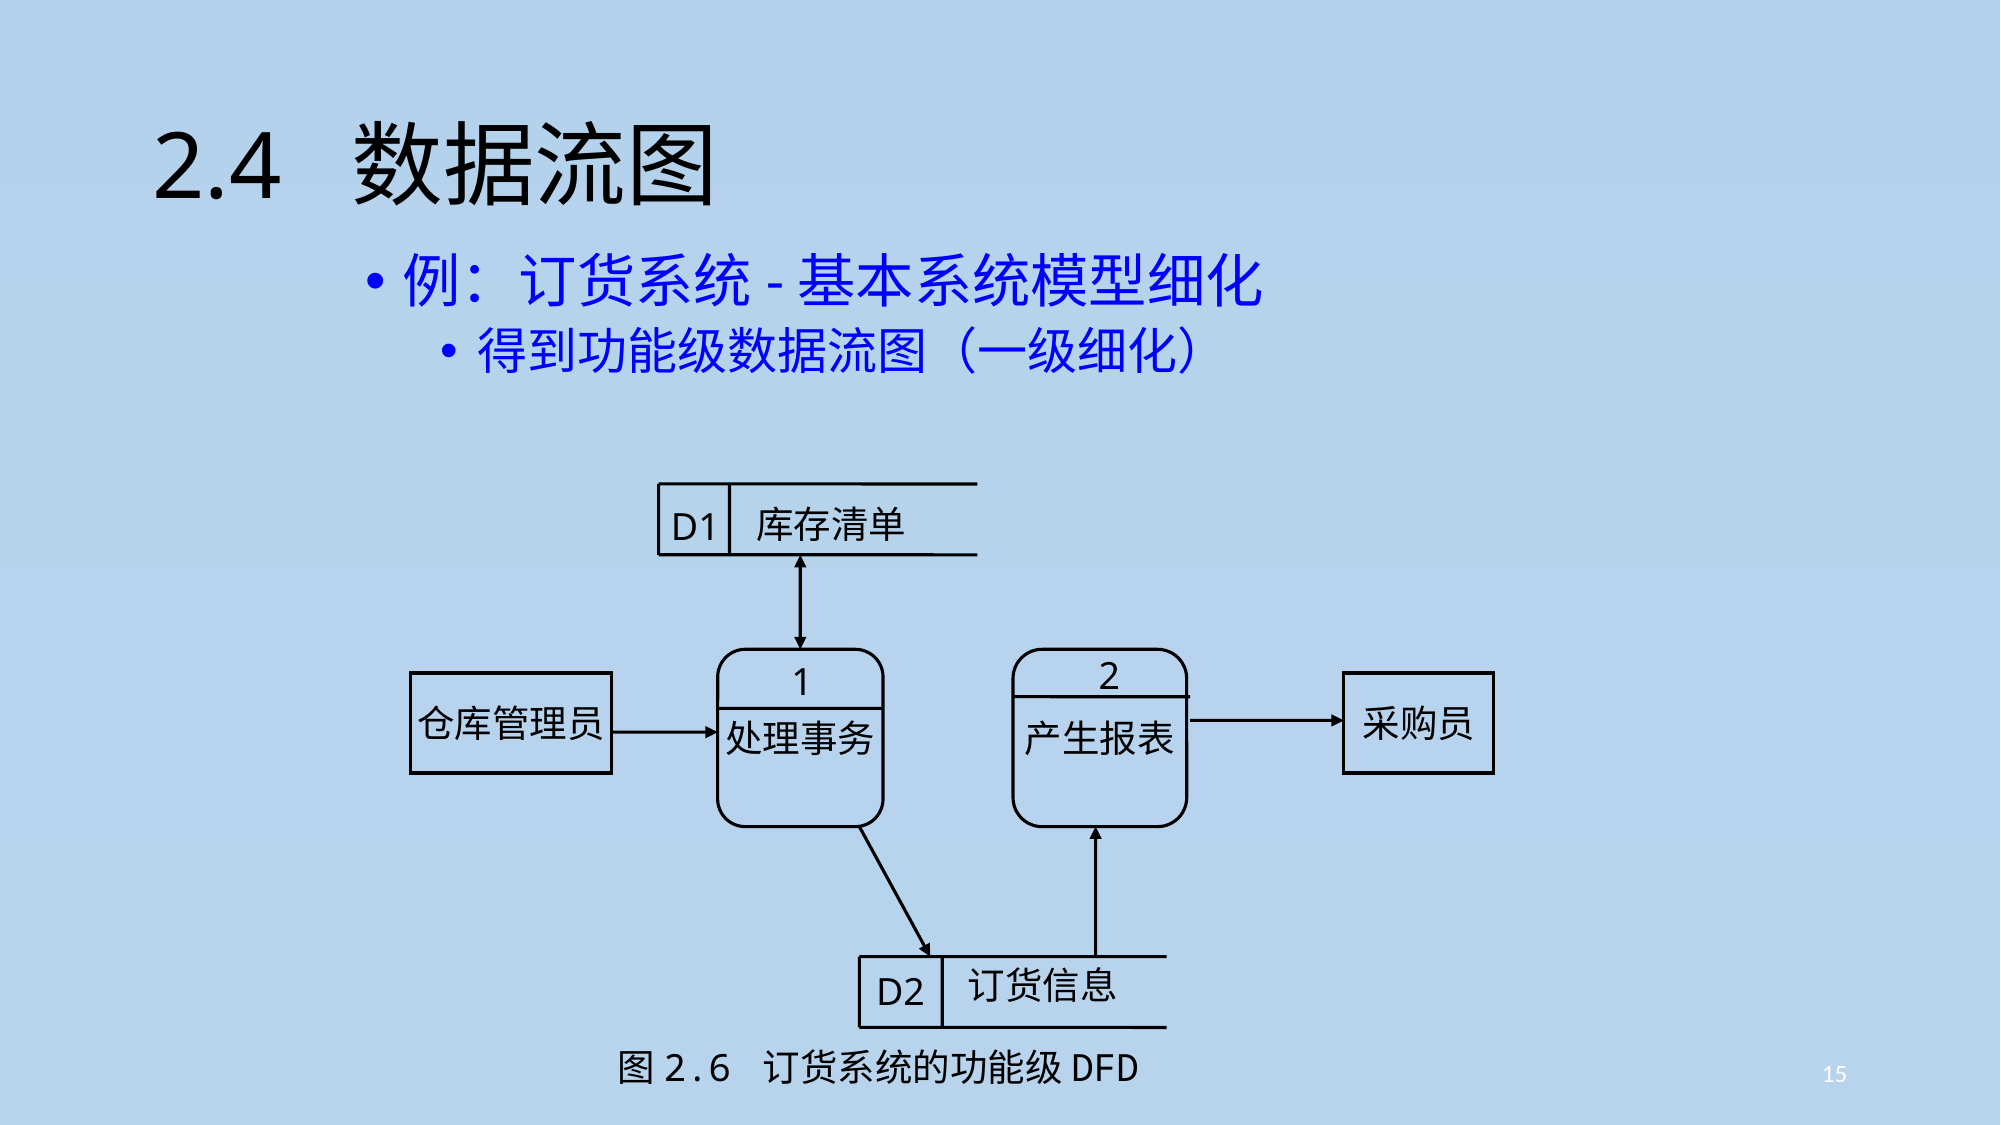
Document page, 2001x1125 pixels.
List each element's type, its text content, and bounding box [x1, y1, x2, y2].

slide_number 15 [1412, 1042, 1863, 1103]
text_box 图2.6 订货系统的功能级DFD [602, 1036, 1154, 1097]
list 例：订货系统-基本系统模型细化 得到功能级数据流图（一级细化） [350, 245, 1663, 426]
title 2.4 数据流图 [137, 59, 1863, 278]
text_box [410, 448, 1494, 1028]
